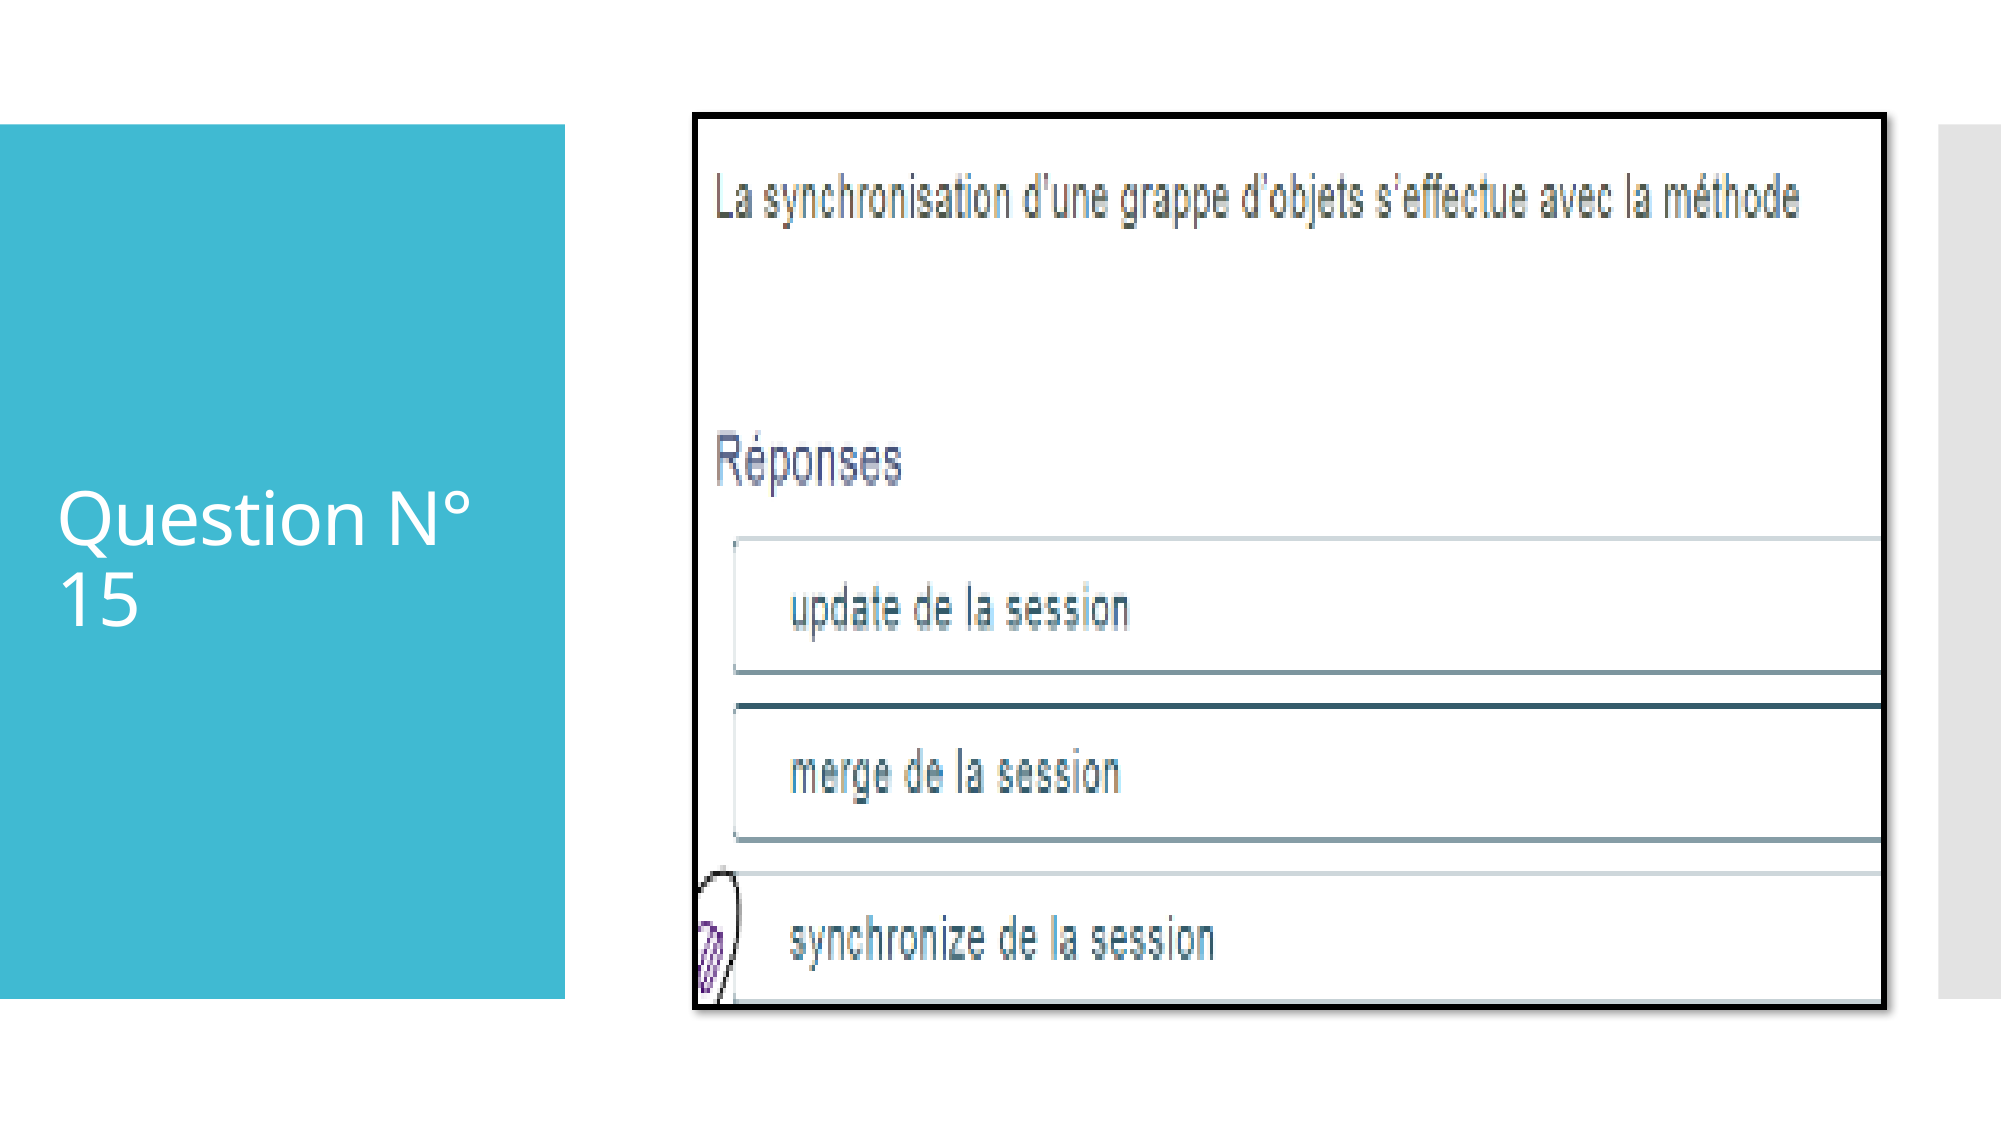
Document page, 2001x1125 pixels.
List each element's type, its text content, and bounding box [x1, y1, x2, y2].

title Question N° 15 [41, 184, 525, 940]
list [697, 118, 1882, 1005]
